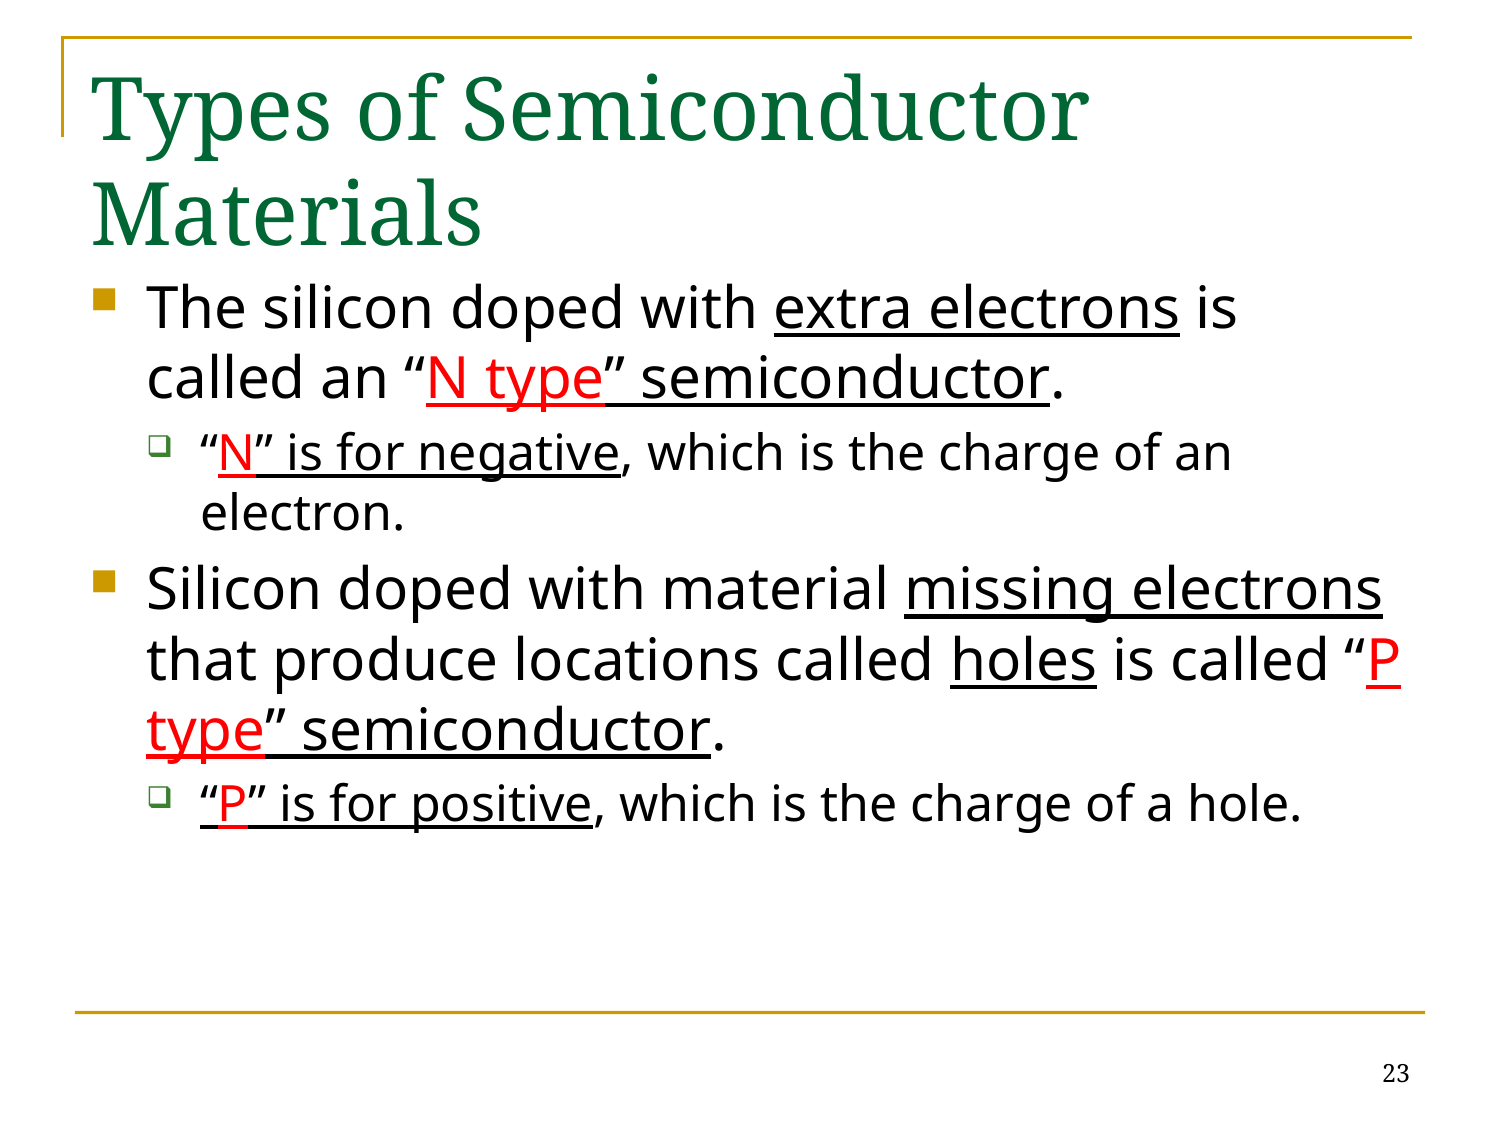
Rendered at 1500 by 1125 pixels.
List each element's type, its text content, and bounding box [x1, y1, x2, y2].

title Types of Semiconductor Materials [75, 45, 1425, 233]
slide_number 23 [1074, 1023, 1426, 1100]
list The silicon doped with extra electrons is called an “N type” semiconductor. “N” is for negative, which is the charge of an electron. Silicon doped with material missing electrons that produce locations called holes is called “P type” semiconductor. “P” is for positive, which is the charge of a hole. [75, 262, 1425, 1006]
